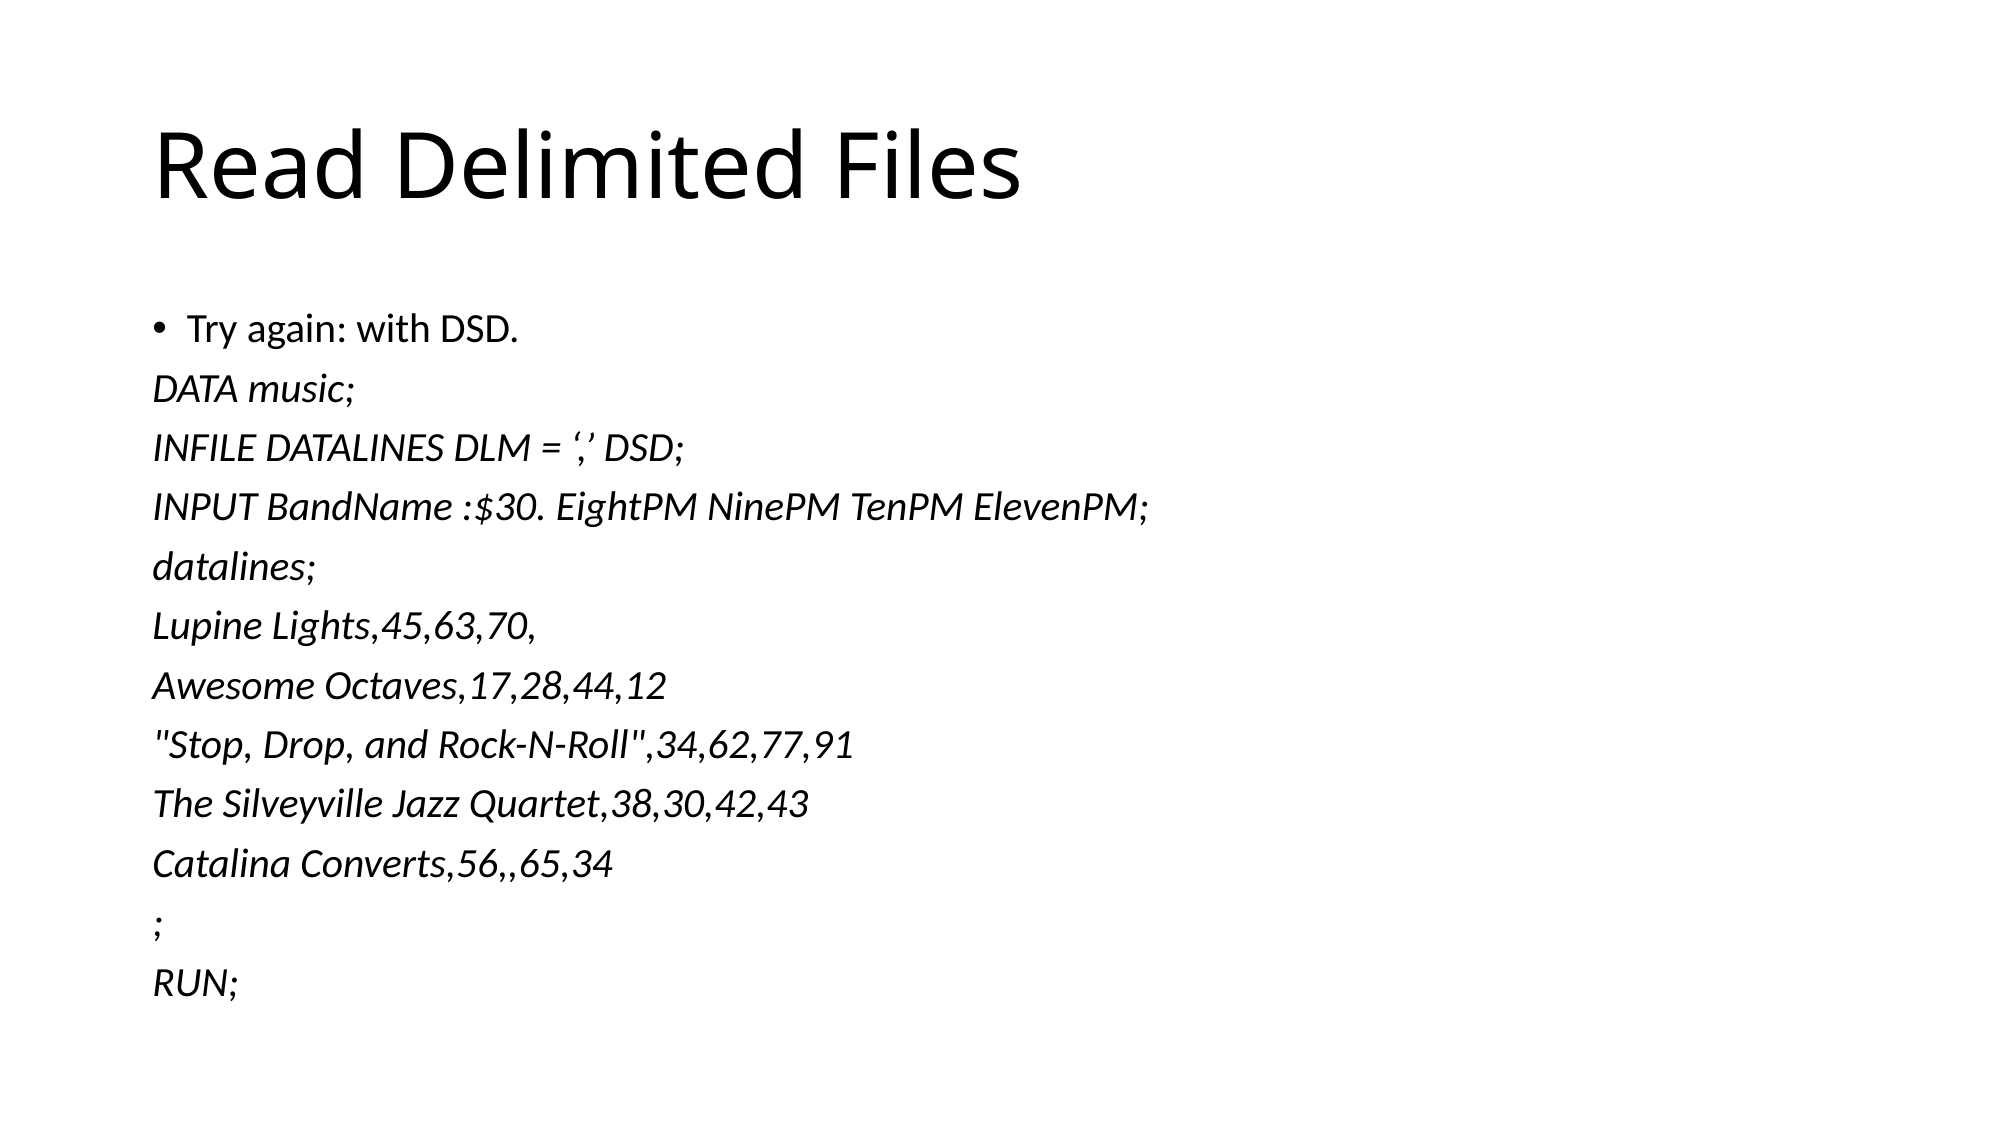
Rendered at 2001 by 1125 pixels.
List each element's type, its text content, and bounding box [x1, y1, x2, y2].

list Try again: with DSD. DATA music; INFILE DATALINES DLM = ‘,’ DSD; INPUT BandName :$30. EightPM NinePM TenPM ElevenPM; datalines; Lupine Lights,45,63,70, Awesome Octaves,17,28,44,12 "Stop, Drop, and Rock-N-Roll",34,62,77,91 The Silveyville Jazz Quartet,38,30,42,43 Catalina Converts,56,,65,34 ; RUN; [137, 299, 1863, 1014]
title Read Delimited Files [137, 59, 1863, 278]
